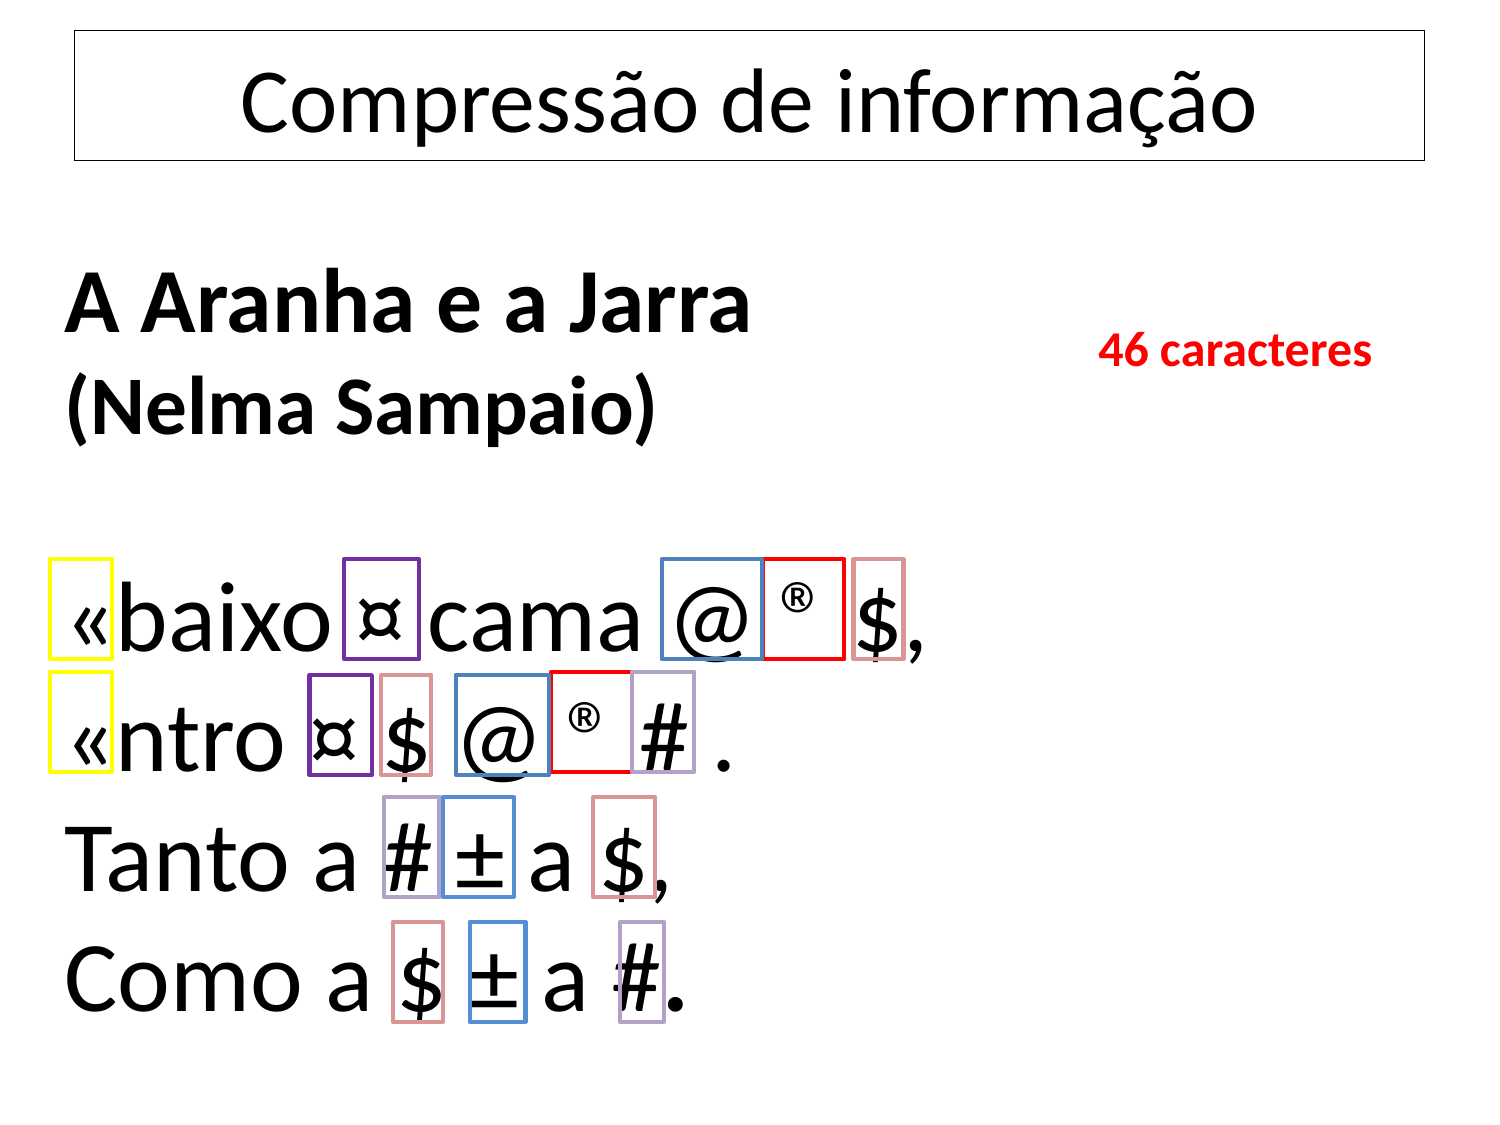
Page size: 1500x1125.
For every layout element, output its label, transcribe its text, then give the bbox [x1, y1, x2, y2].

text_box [49, 233, 1451, 1047]
text_box Compressão de informação [74, 30, 1425, 161]
